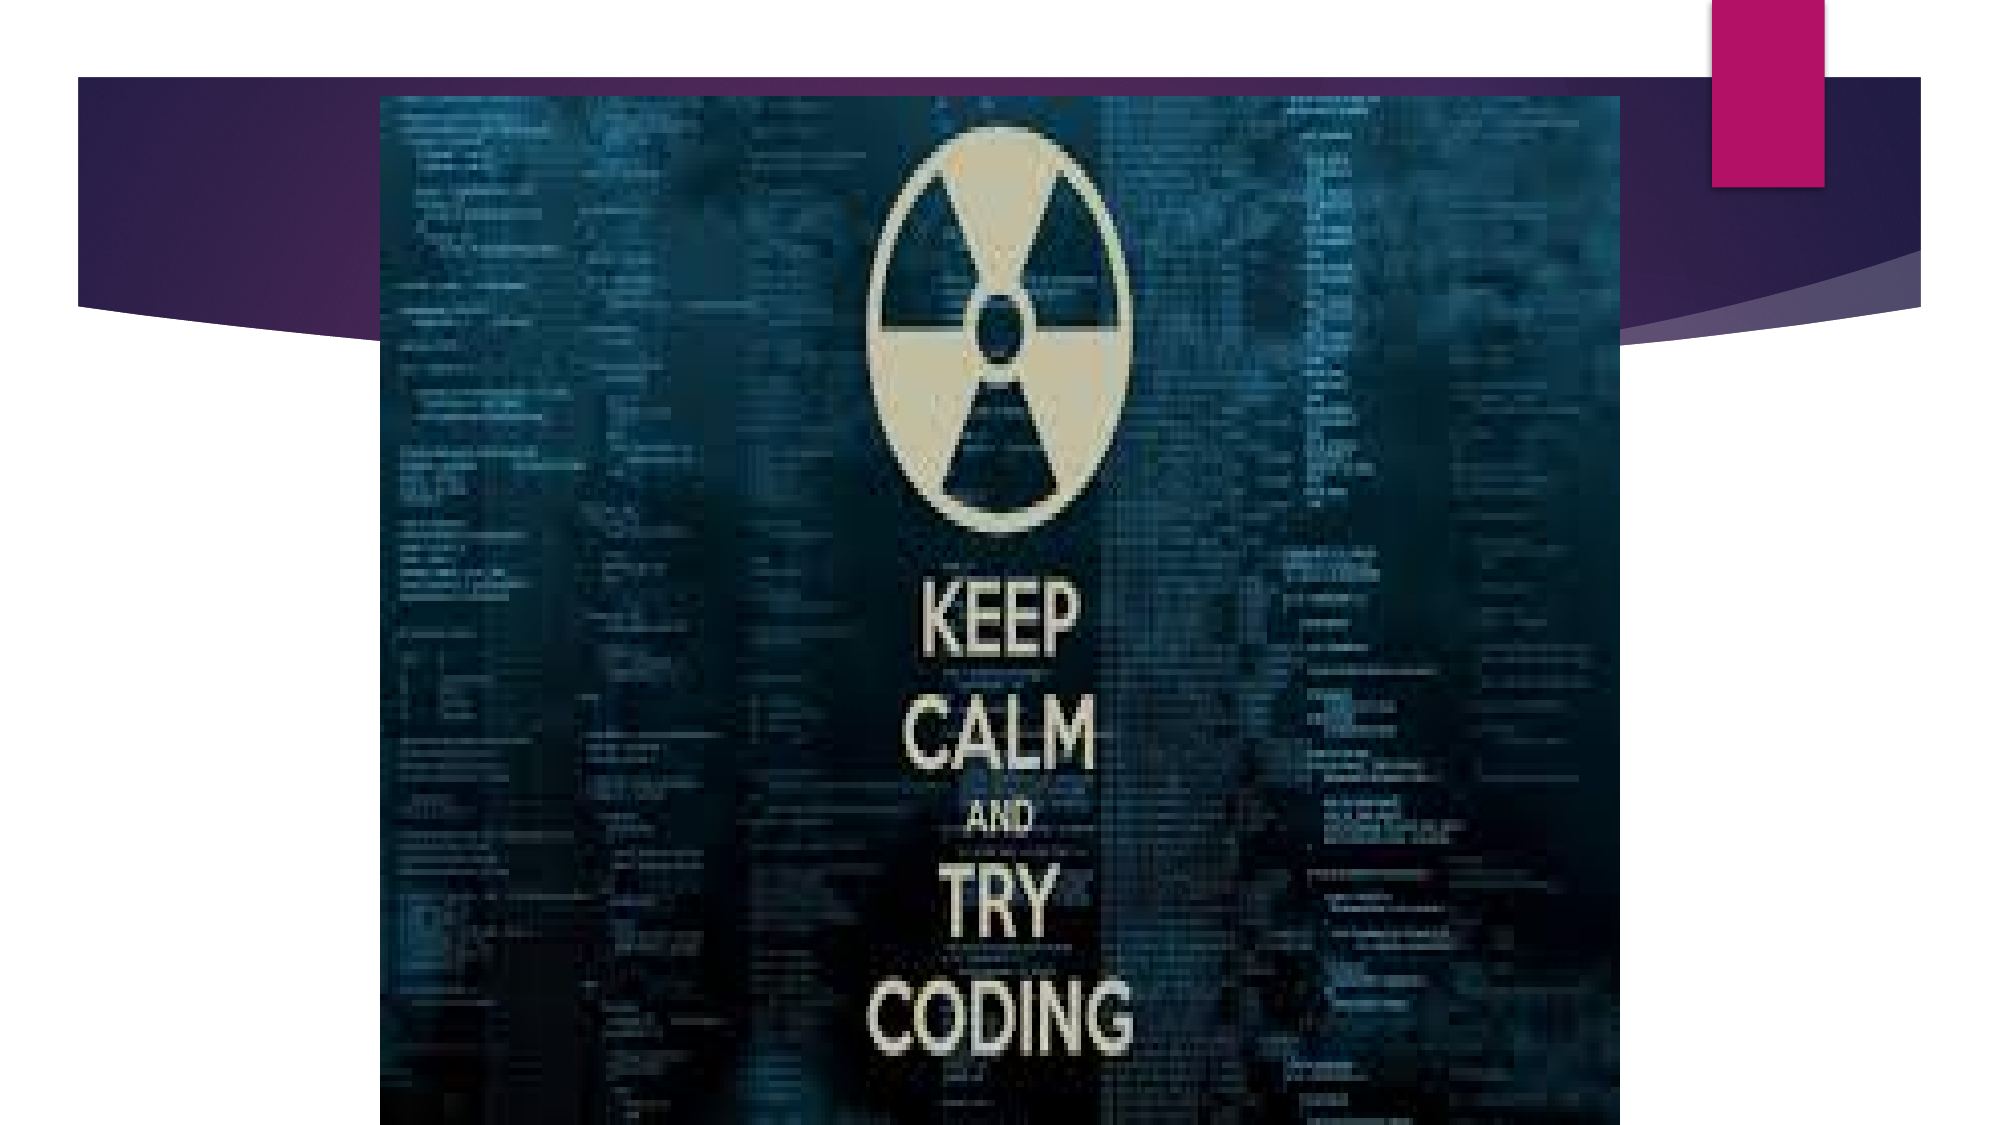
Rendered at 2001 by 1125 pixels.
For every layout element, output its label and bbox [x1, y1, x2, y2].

picture [380, 96, 1620, 1125]
